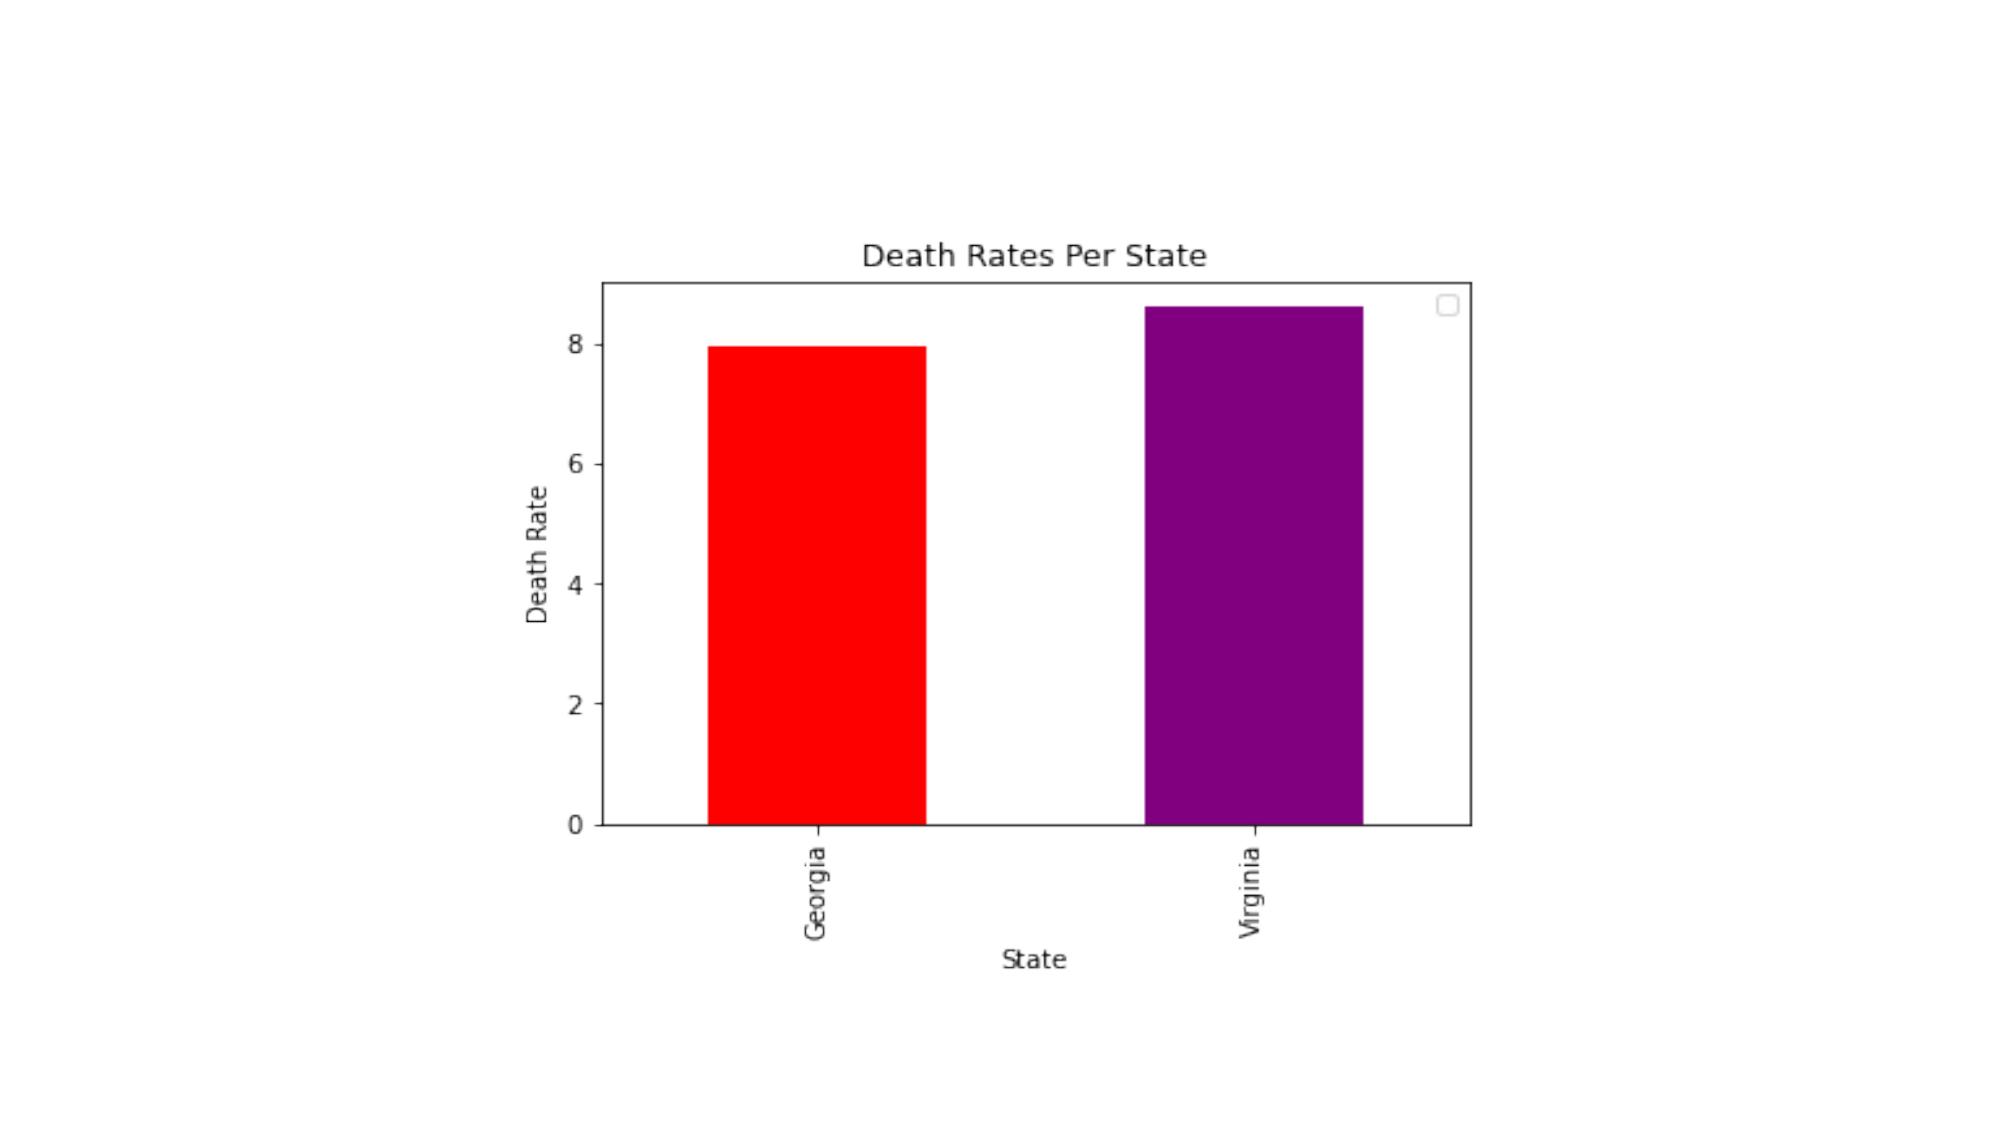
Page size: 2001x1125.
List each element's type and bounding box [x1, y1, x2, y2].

picture [511, 225, 1489, 992]
